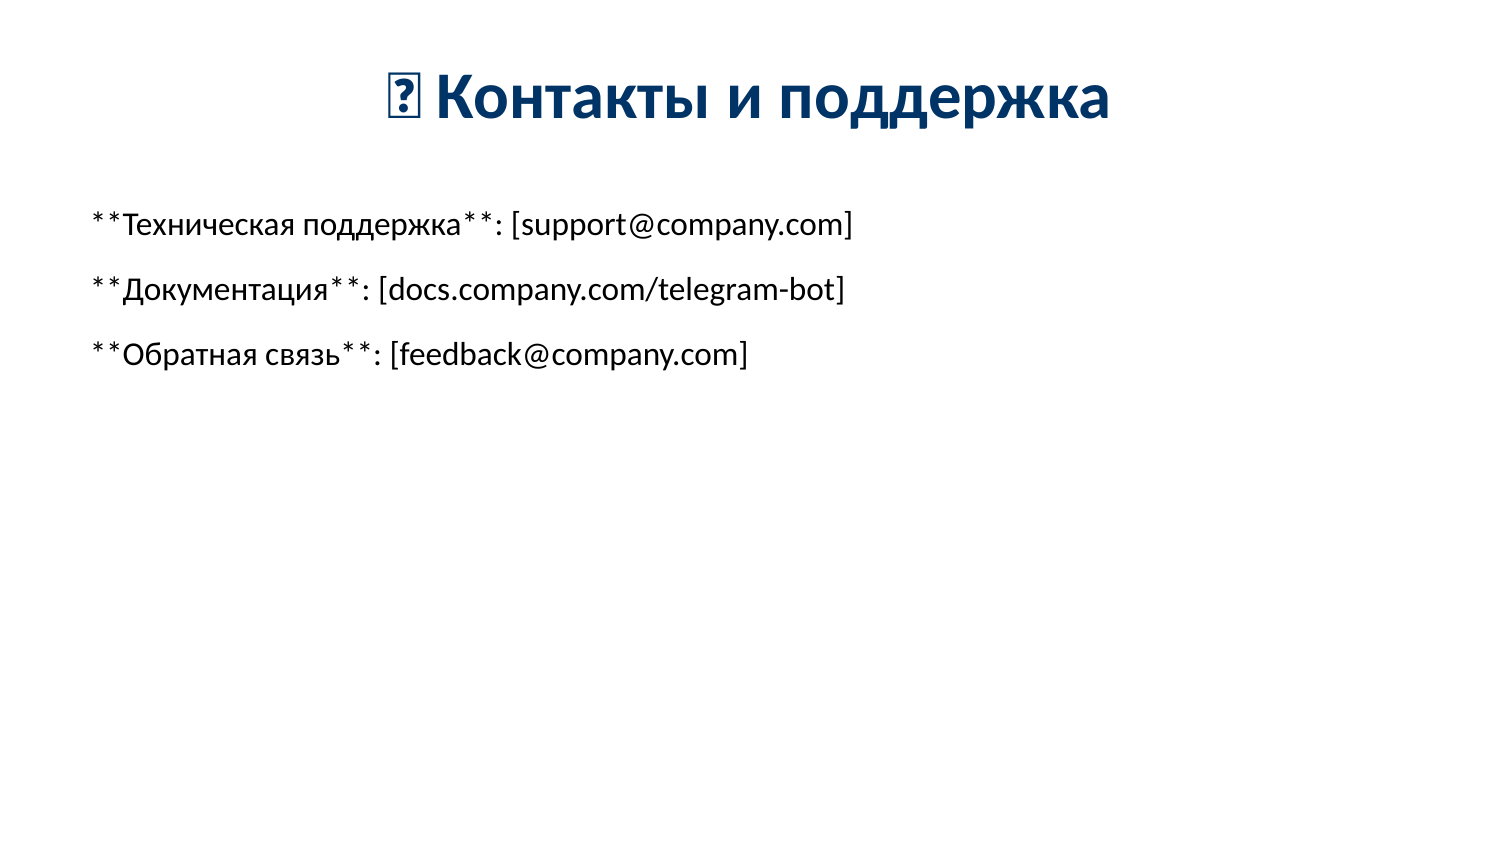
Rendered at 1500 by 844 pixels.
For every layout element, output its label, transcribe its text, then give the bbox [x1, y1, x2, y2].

text_box **Техническая поддержка**: [support@company.com] **Документация**: [docs.company.com/telegram-bot] **Обратная связь**: [feedback@company.com] [74, 194, 1425, 380]
text_box 📞 Контакты и поддержка [373, 44, 1127, 140]
